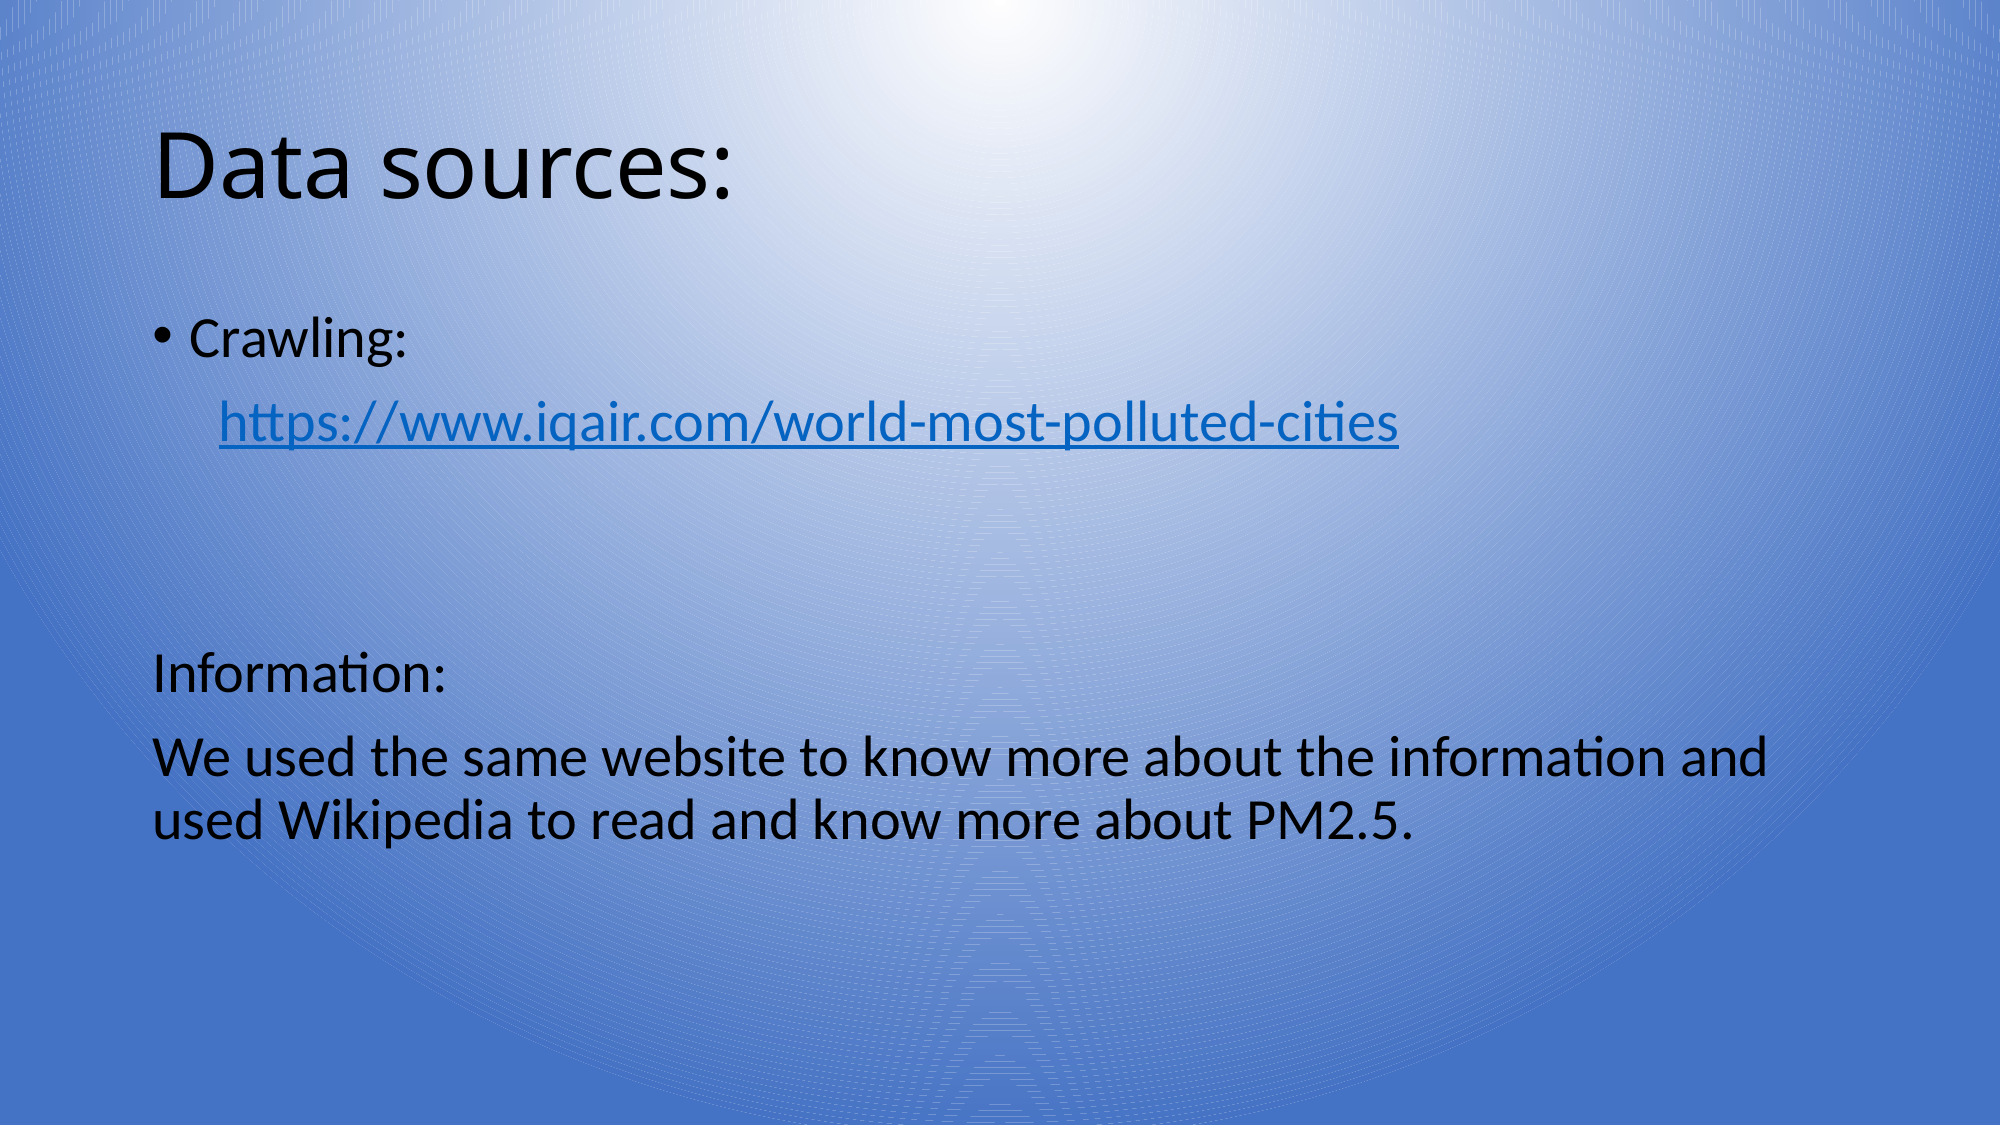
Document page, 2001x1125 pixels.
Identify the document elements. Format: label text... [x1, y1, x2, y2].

title Data sources: [137, 59, 1863, 278]
list Crawling: https://www.iqair.com/world-most-polluted-cities Information: We used the same website to know more about the information and used Wikipedia to read and know more about PM2.5. [137, 299, 1863, 1014]
